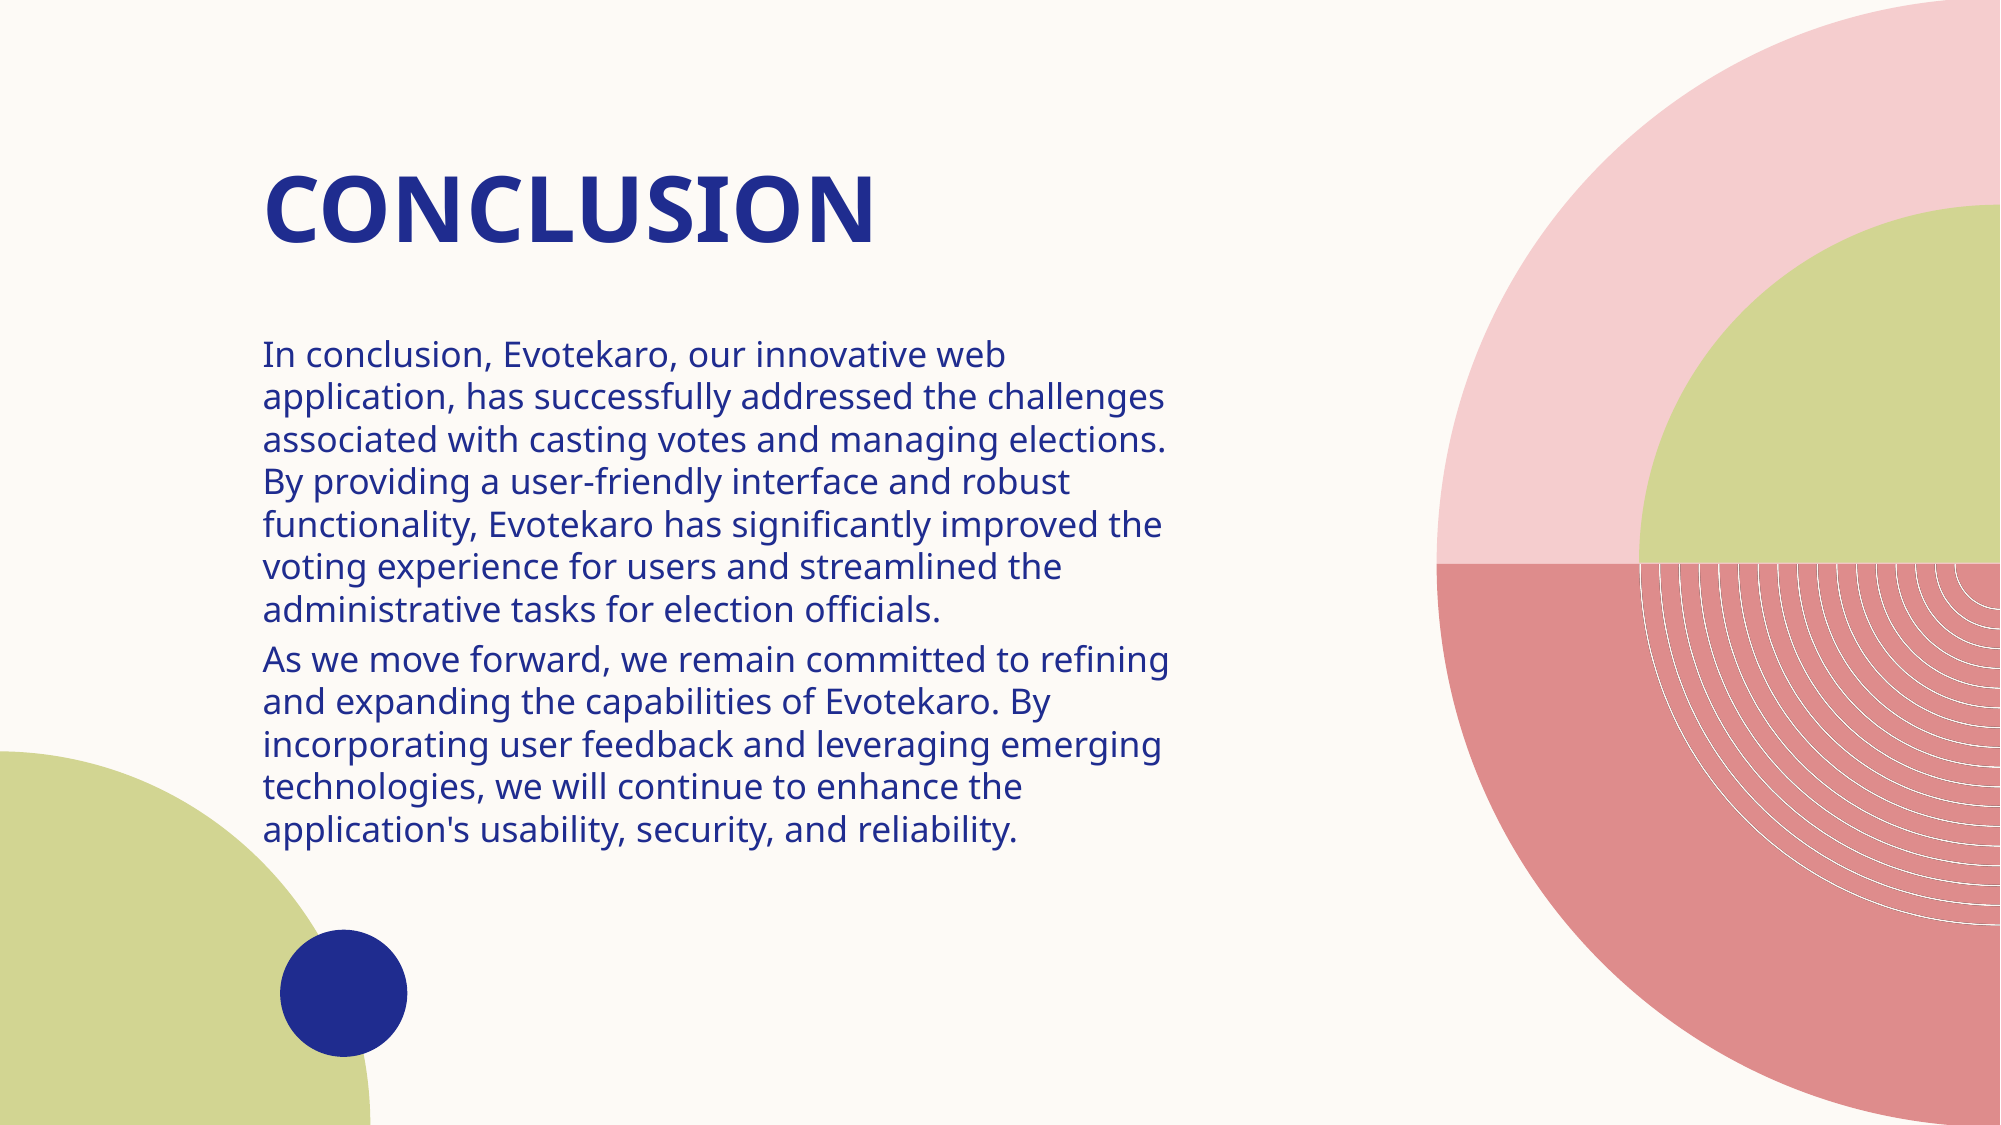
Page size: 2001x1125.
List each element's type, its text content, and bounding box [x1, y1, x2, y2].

list In conclusion, Evotekaro, our innovative web application, has successfully addressed the challenges associated with casting votes and managing elections. By providing a user-friendly interface and robust functionality, Evotekaro has significantly improved the voting experience for users and streamlined the administrative tasks for election officials. As we move forward, we remain committed to refining and expanding the capabilities of Evotekaro. By incorporating user feedback and leveraging emerging technologies, we will continue to enhance the application's usability, security, and reliability. [247, 324, 1212, 841]
picture [1639, 564, 2000, 926]
title CONCLUSION [247, 143, 1358, 280]
